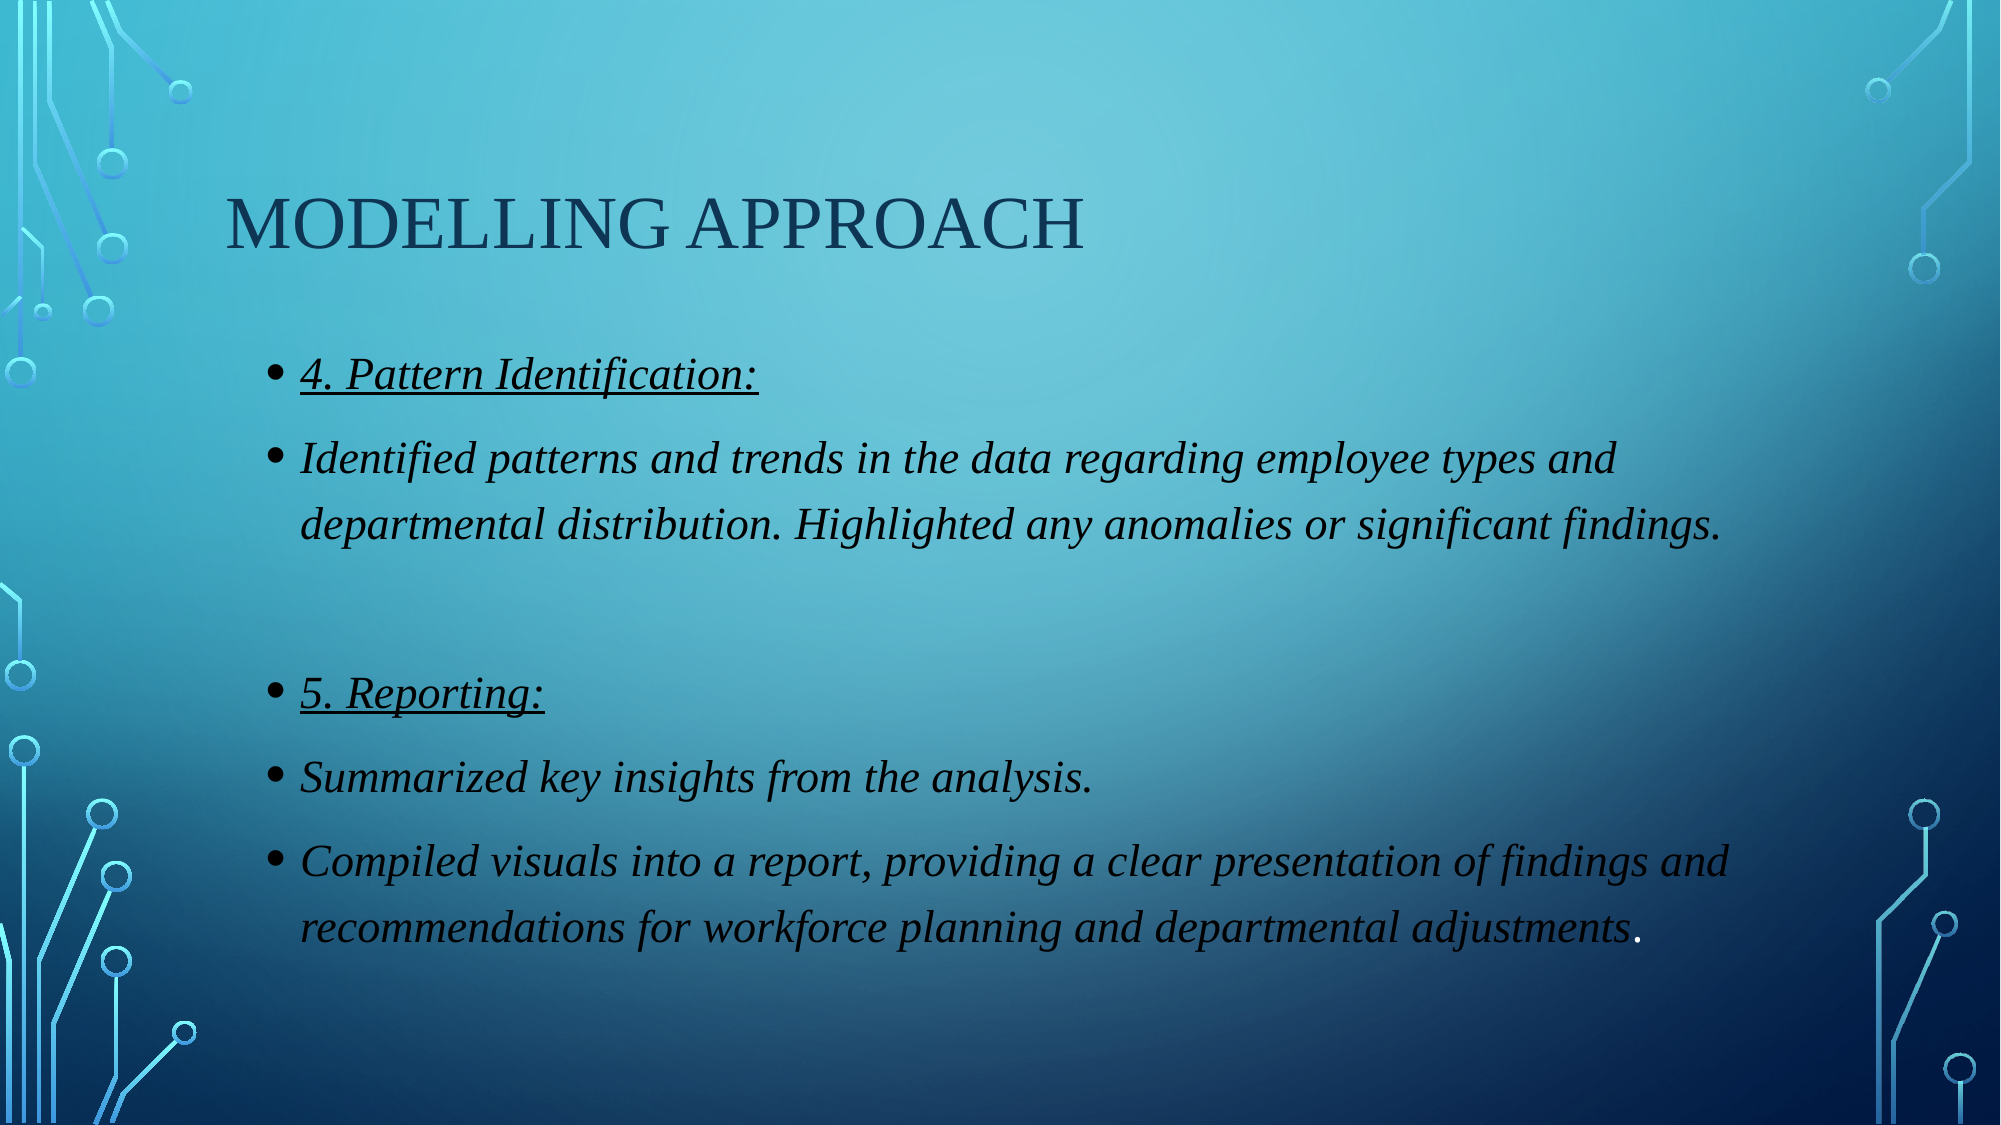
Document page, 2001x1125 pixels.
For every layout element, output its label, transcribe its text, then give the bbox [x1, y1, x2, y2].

list 4. Pattern Identification: Identified patterns and trends in the data regarding employee types and departmental distribution. Highlighted any anomalies or significant findings. 5. Reporting: Summarized key insights from the analysis. Compiled visuals into a report, providing a clear presentation of findings and recommendations for workforce planning and departmental adjustments. [250, 324, 1796, 1053]
title Modelling approach [210, 102, 1836, 346]
